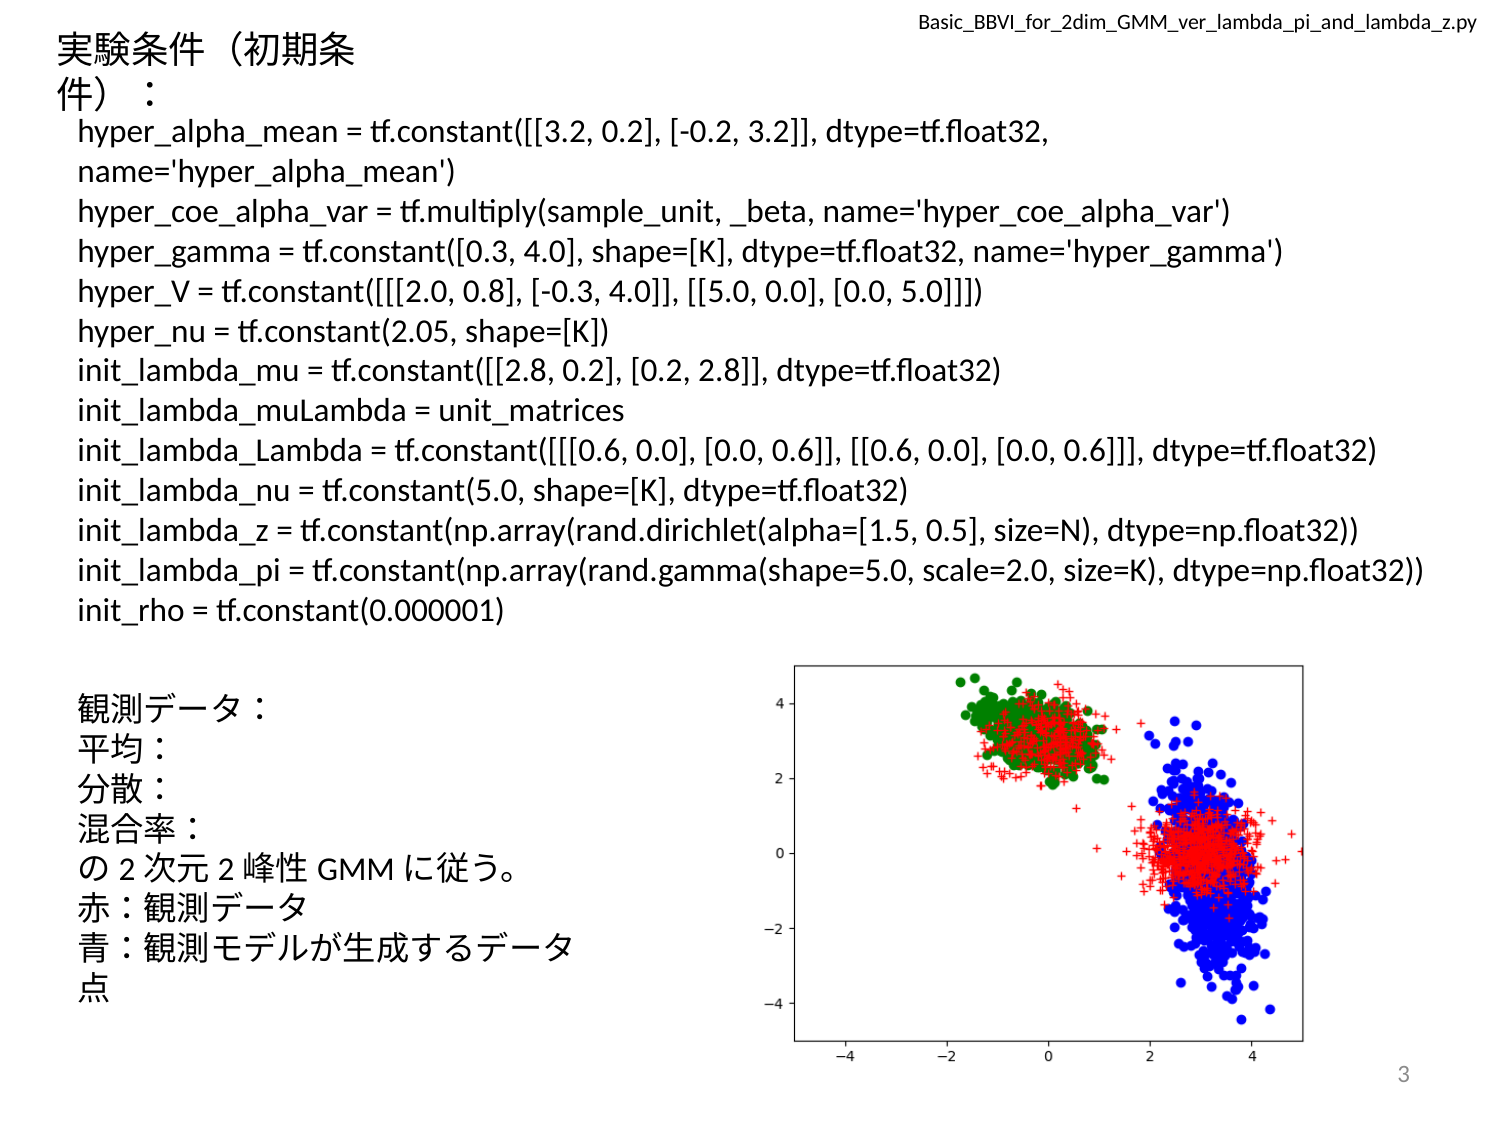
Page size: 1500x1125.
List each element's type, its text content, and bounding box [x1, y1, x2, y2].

text_box Basic_BBVI_for_2dim_GMM_ver_lambda_pi_and_lambda_z.py [903, 0, 1500, 41]
text_box 実験条件（初期条件）： [41, 19, 432, 124]
text_box hyper_alpha_mean = tf.constant([[3.2, 0.2], [-0.2, 3.2]], dtype=tf.float32, name='hyper_alpha_mean') hyper_coe_alpha_var = tf.multiply(sample_unit, _beta, name='hyper_coe_alpha_var') hyper_gamma = tf.constant([0.3, 4.0], shape=[K], dtype=tf.float32, name='hyper_gamma') hyper_V = tf.constant([[[2.0, 0.8], [-0.3, 4.0]], [[5.0, 0.0], [0.0, 5.0]]]) hyper_nu = tf.constant(2.05, shape=[K]) init_lambda_mu = tf.constant([[2.8, 0.2], [0.2, 2.8]], dtype=tf.float32) init_lambda_muLambda = unit_matrices init_lambda_Lambda = tf.constant([[[0.6, 0.0], [0.0, 0.6]], [[0.6, 0.0], [0.0, 0.6]]], dtype=tf.float32) init_lambda_nu = tf.constant(5.0, shape=[K], dtype=tf.float32) init_lambda_z = tf.constant(np.array(rand.dirichlet(alpha=[1.5, 0.5], size=N), dtype=np.float32)) init_lambda_pi = tf.constant(np.array(rand.gamma(shape=5.0, scale=2.0, size=K), dtype=np.float32)) init_rho = tf.constant(0.000001) [62, 101, 1445, 636]
picture [711, 607, 1369, 1095]
slide_number 3 [1365, 1042, 1425, 1103]
